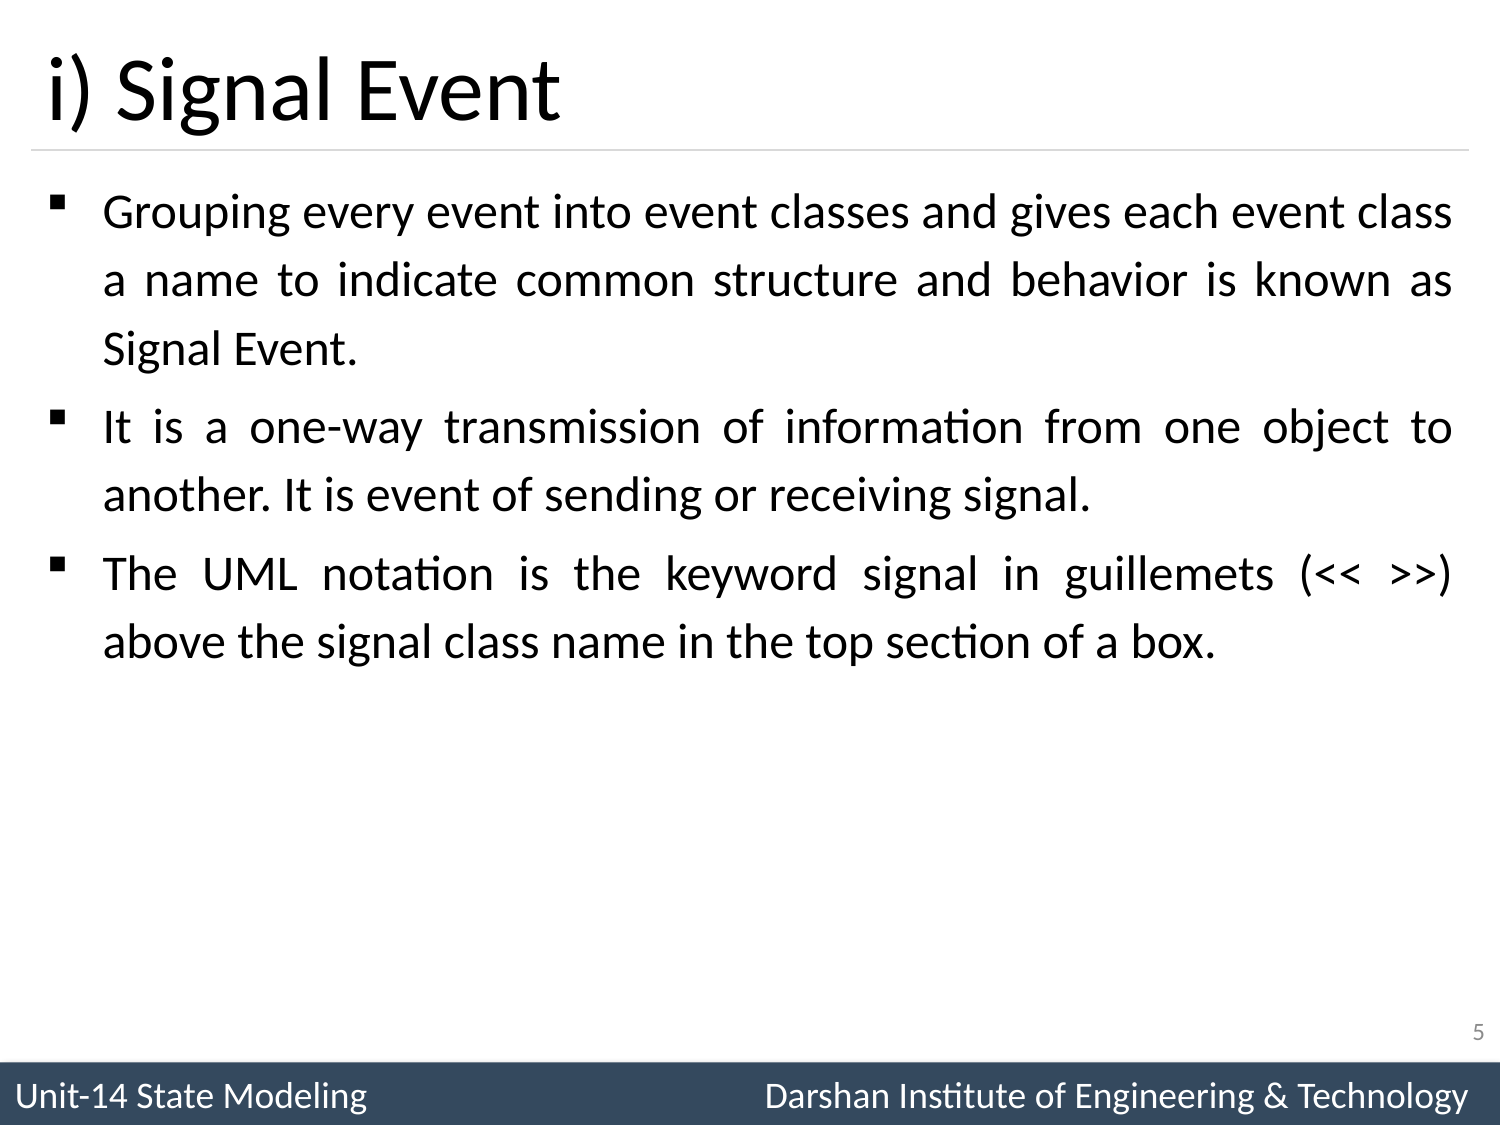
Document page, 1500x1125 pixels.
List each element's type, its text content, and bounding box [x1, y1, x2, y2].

list Grouping every event into event classes and gives each event class a name to indicate common structure and behavior is known as Signal Event. It is a one-way transmission of information from one object to another. It is event of sending or receiving signal. The UML notation is the keyword signal in guillemets (<< >>) above the signal class name in the top section of a box. [31, 162, 1469, 1038]
title i) Signal Event [31, 17, 1469, 150]
slide_number 5 [1149, 999, 1500, 1060]
